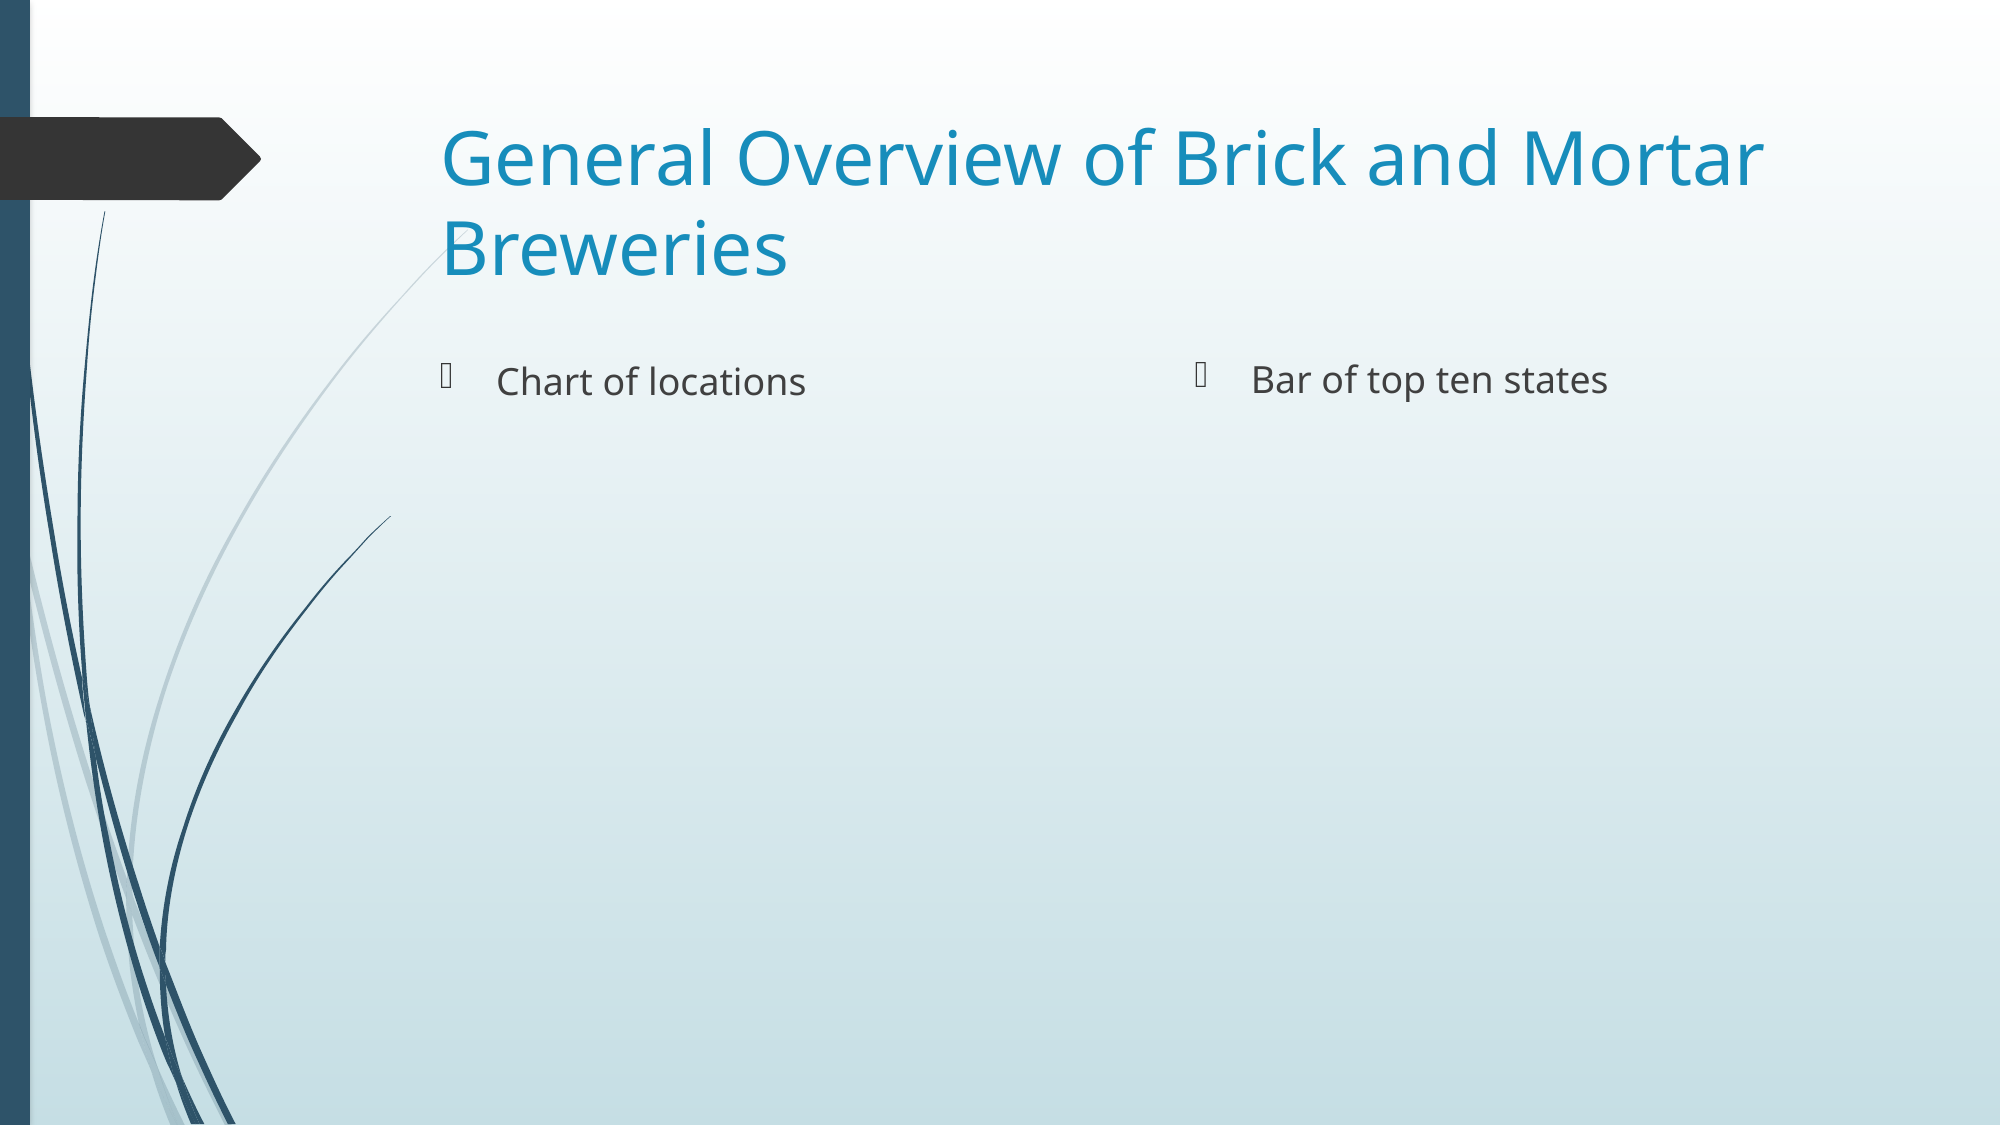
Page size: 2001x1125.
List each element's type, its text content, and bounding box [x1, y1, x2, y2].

title General Overview of Brick and Mortar Breweries [425, 102, 1888, 313]
list Chart of locations [424, 350, 1133, 970]
list Bar of top ten states [1179, 348, 1888, 969]
